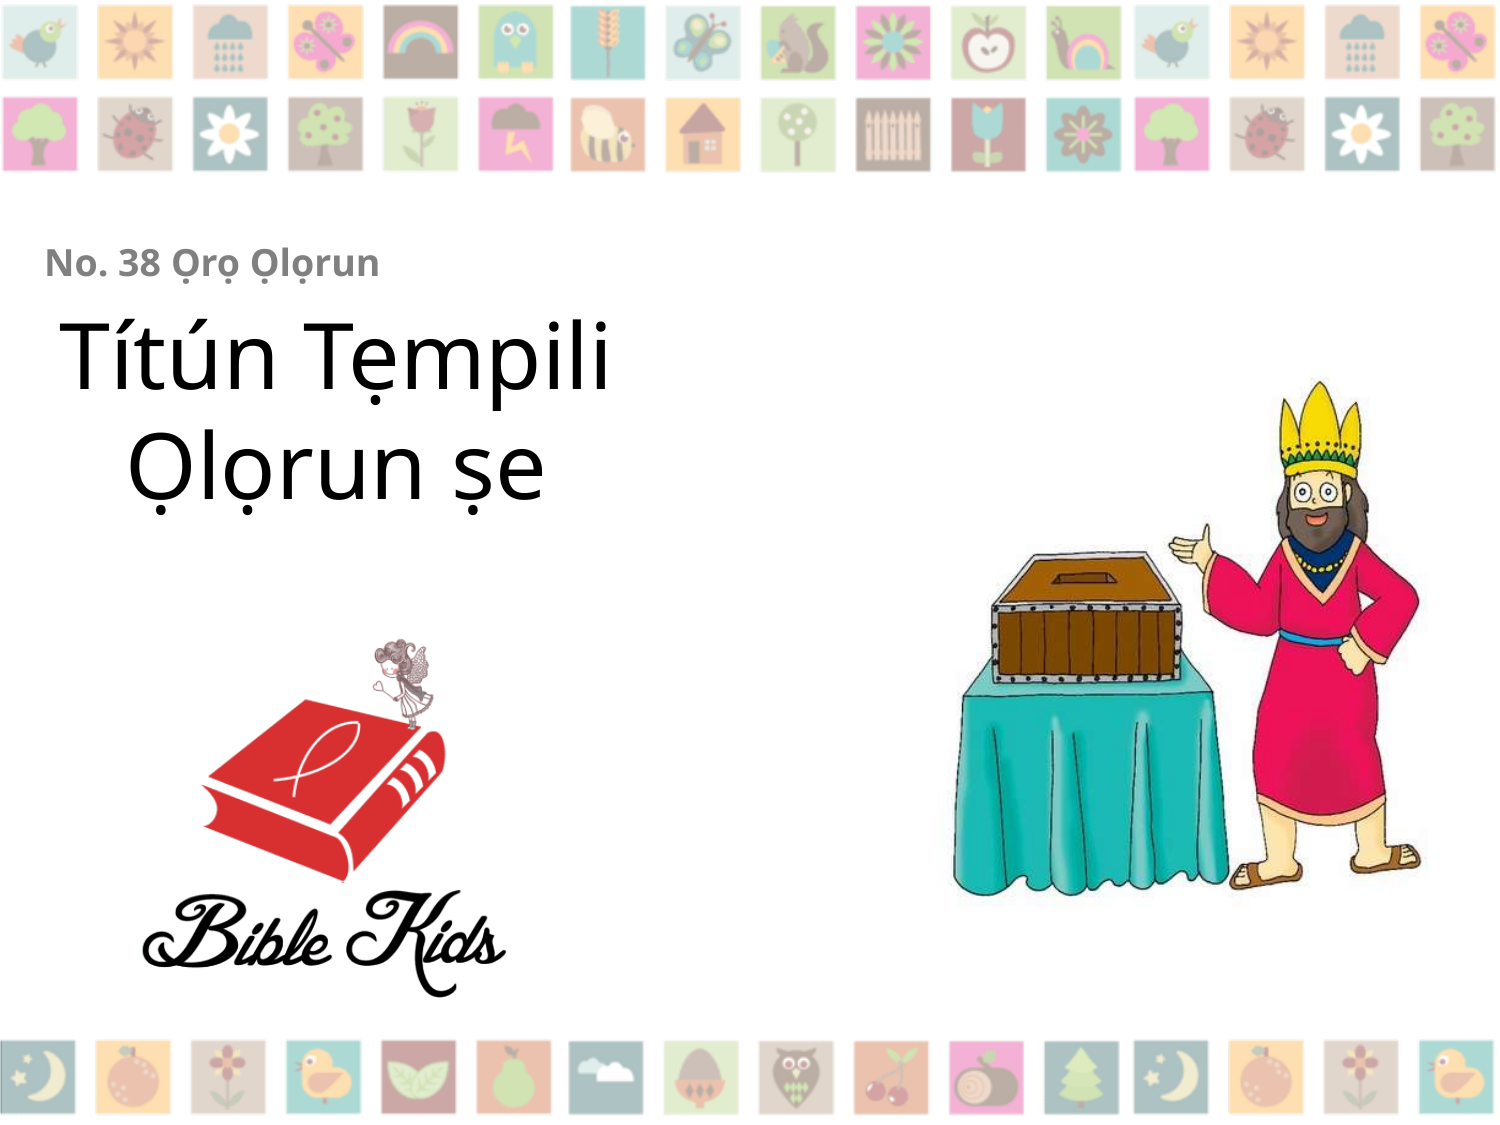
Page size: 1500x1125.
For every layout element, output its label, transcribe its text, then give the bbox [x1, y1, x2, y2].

text_box Títún Tẹmpili Ọlọrun ṣe [5, 290, 668, 526]
picture [117, 600, 544, 1027]
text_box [0, 1028, 1500, 1118]
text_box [0, 3, 1500, 181]
picture [702, 299, 1500, 924]
text_box No. 38 Ọrọ Ọlọrun [29, 231, 543, 290]
